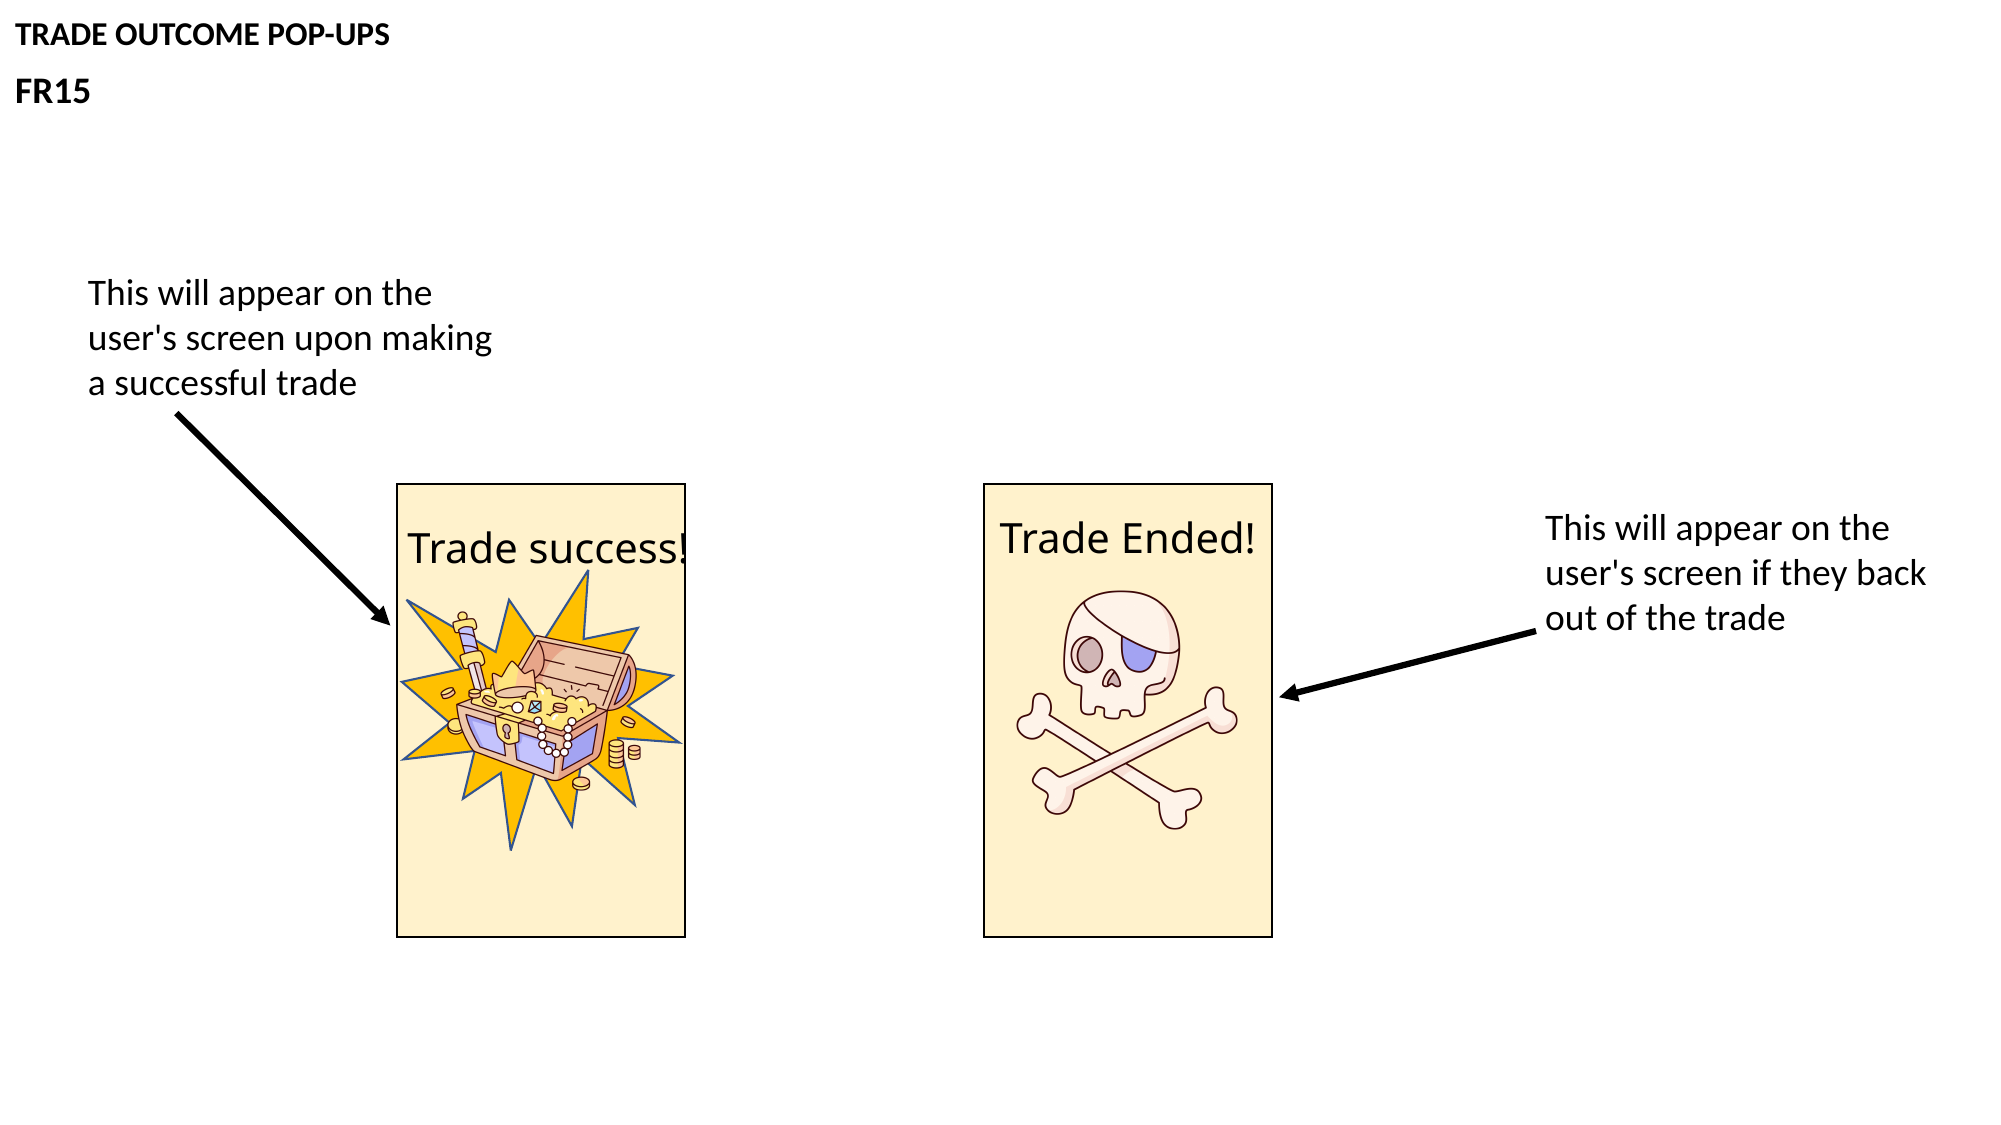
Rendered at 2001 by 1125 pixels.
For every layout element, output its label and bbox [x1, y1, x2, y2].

text_box [176, 412, 765, 938]
text_box [0, 56, 527, 126]
picture [440, 611, 641, 791]
text_box [72, 260, 523, 411]
text_box [1278, 495, 1981, 698]
picture [1016, 590, 1238, 830]
text_box [911, 483, 1344, 938]
title [0, 0, 527, 56]
